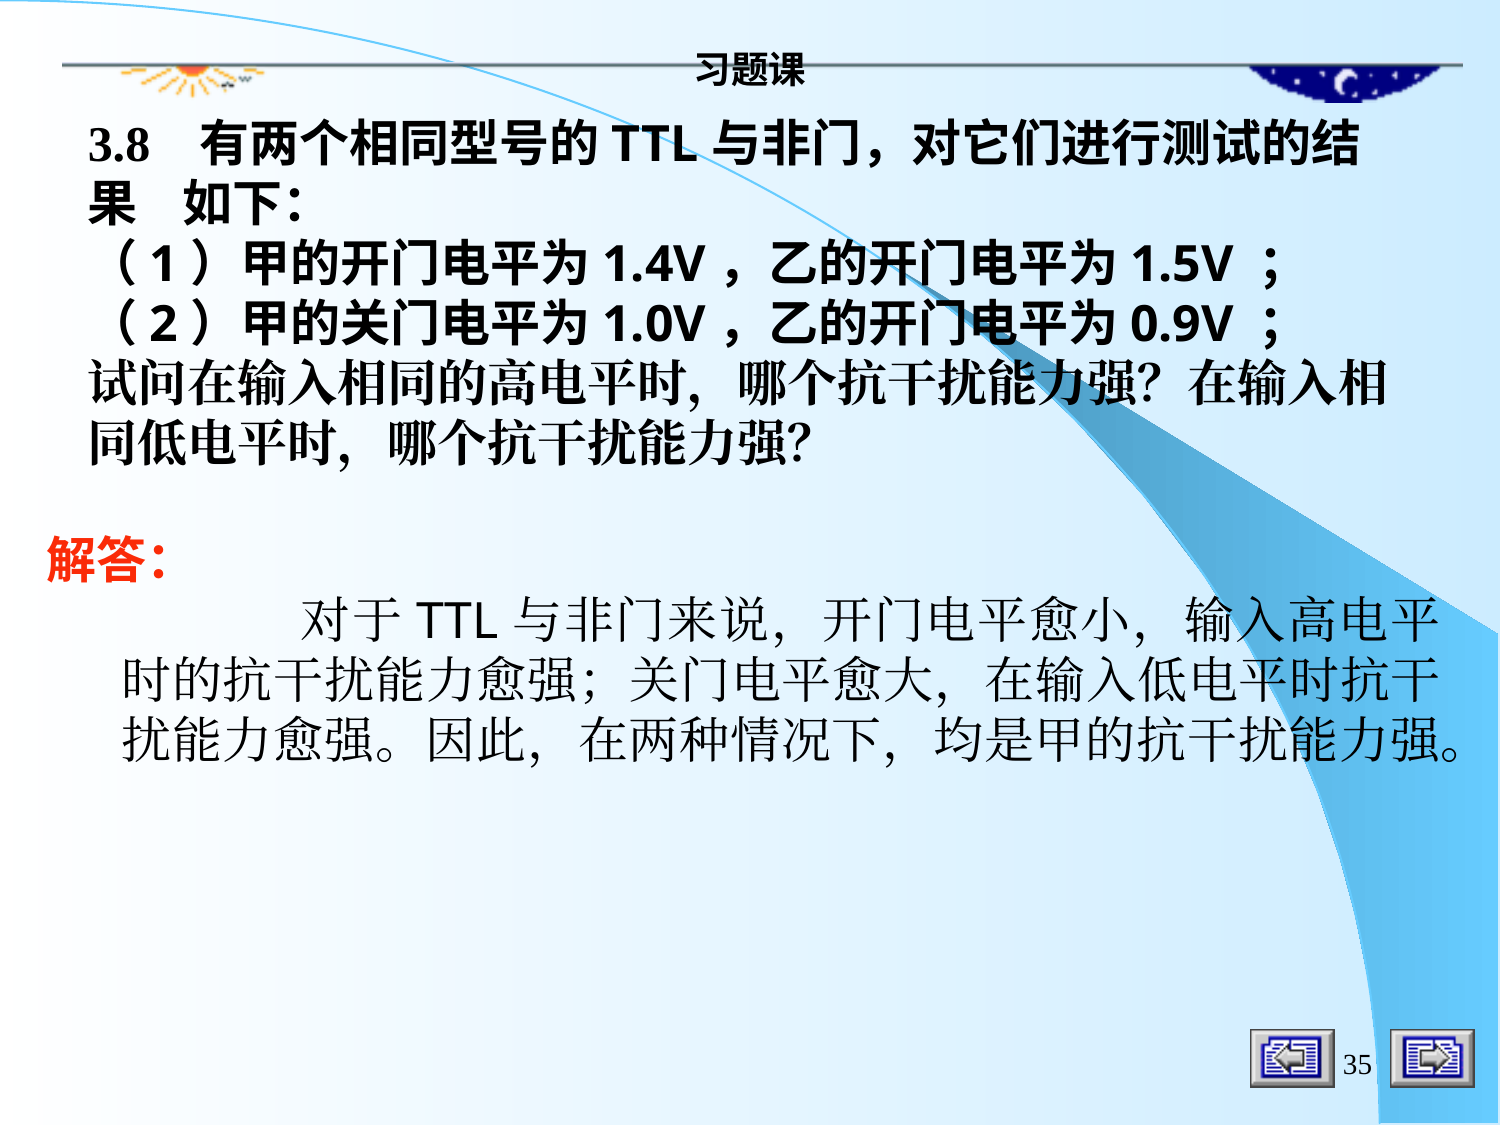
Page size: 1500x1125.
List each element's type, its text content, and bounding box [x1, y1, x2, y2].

picture [1390, 1029, 1475, 1088]
text_box 解答： 对于TTL与非门来说，开门电平愈小，输入高电平时的抗干扰能力愈强；关门电平愈大，在输入低电平时抗干扰能力愈强。因此，在两种情况下，均是甲的抗干扰能力强。 [31, 520, 1457, 836]
picture [1249, 1029, 1335, 1088]
slide_number 35 [1074, 1025, 1388, 1100]
text_box 3.8 有两个相同型号的TTL与非门，对它们进行测试的结果 如下： （1）甲的开门电平为1.4V，乙的开门电平为1.5V ； （2）甲的关门电平为1.0V，乙的开门电平为0.9V ； 试问在输入相同的高电平时，哪个抗干扰能力强？在输入相同低电平时，哪个抗干扰能力强？ [72, 104, 1423, 480]
title 习题课 [112, 24, 1388, 62]
picture [62, 62, 1463, 103]
